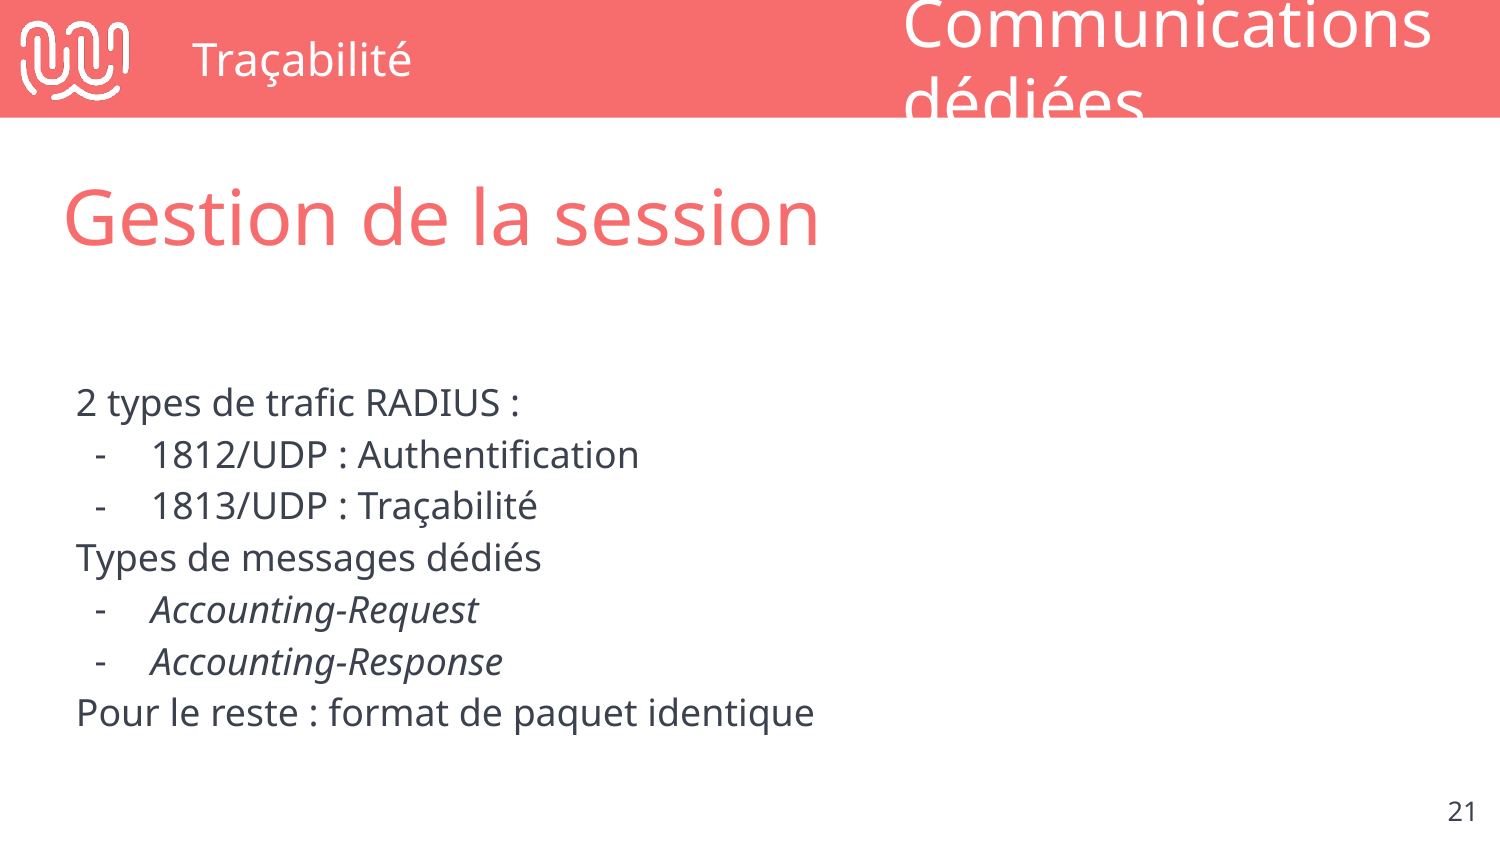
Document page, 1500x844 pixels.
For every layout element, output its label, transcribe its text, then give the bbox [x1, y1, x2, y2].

slide_number ‹#› [1403, 779, 1494, 844]
subtitle Communications dédiées [902, 31, 1479, 91]
picture [20, 20, 134, 101]
list 2 types de trafic RADIUS : 1812/UDP : Authentification 1813/UDP : Traçabilité Types de messages dédiés Accounting-Request Accounting-Response Pour le reste : format de paquet identique [75, 290, 1439, 816]
title Gestion de la session [62, 168, 1452, 256]
title Traçabilité [192, 0, 896, 118]
